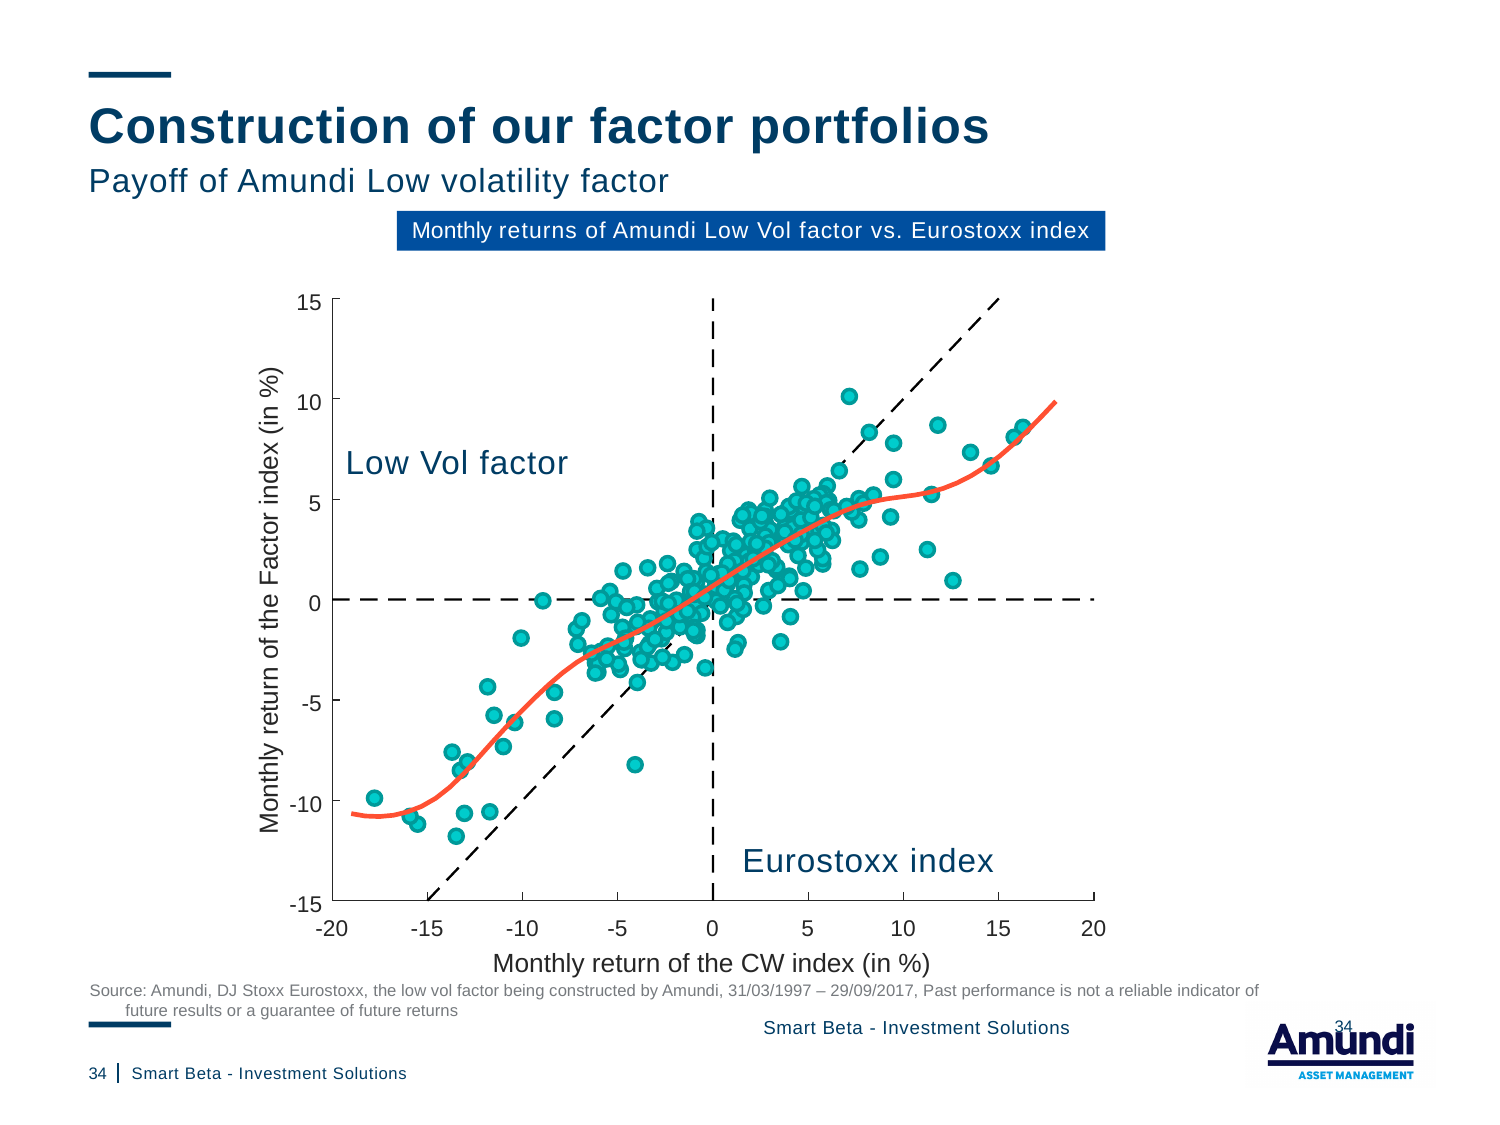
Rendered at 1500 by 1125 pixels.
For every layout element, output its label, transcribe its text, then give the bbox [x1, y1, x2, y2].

text_box Smart Beta - Investment Solutions [130, 1062, 986, 1093]
picture [1245, 1001, 1436, 1088]
text_box Monthly returns of Amundi Low Vol factor vs. Eurostoxx index [396, 210, 1106, 243]
footer Smart Beta - Investment Solutions [763, 1015, 1326, 1052]
picture [203, 243, 1186, 980]
text_box 34 [88, 1062, 118, 1093]
list Source: Amundi, DJ Stoxx Eurostoxx, the low vol factor being constructed by Amundi, 31/03/1997 – 29/09/2017, Past performance is not a reliable indicator of future results or a guarantee of future returns [88, 971, 1262, 1083]
slide_number 34 [1334, 1015, 1418, 1052]
title Payoff of Amundi Low volatility factor [88, 164, 1412, 241]
text_box Construction of our factor portfolios [88, 100, 1462, 164]
